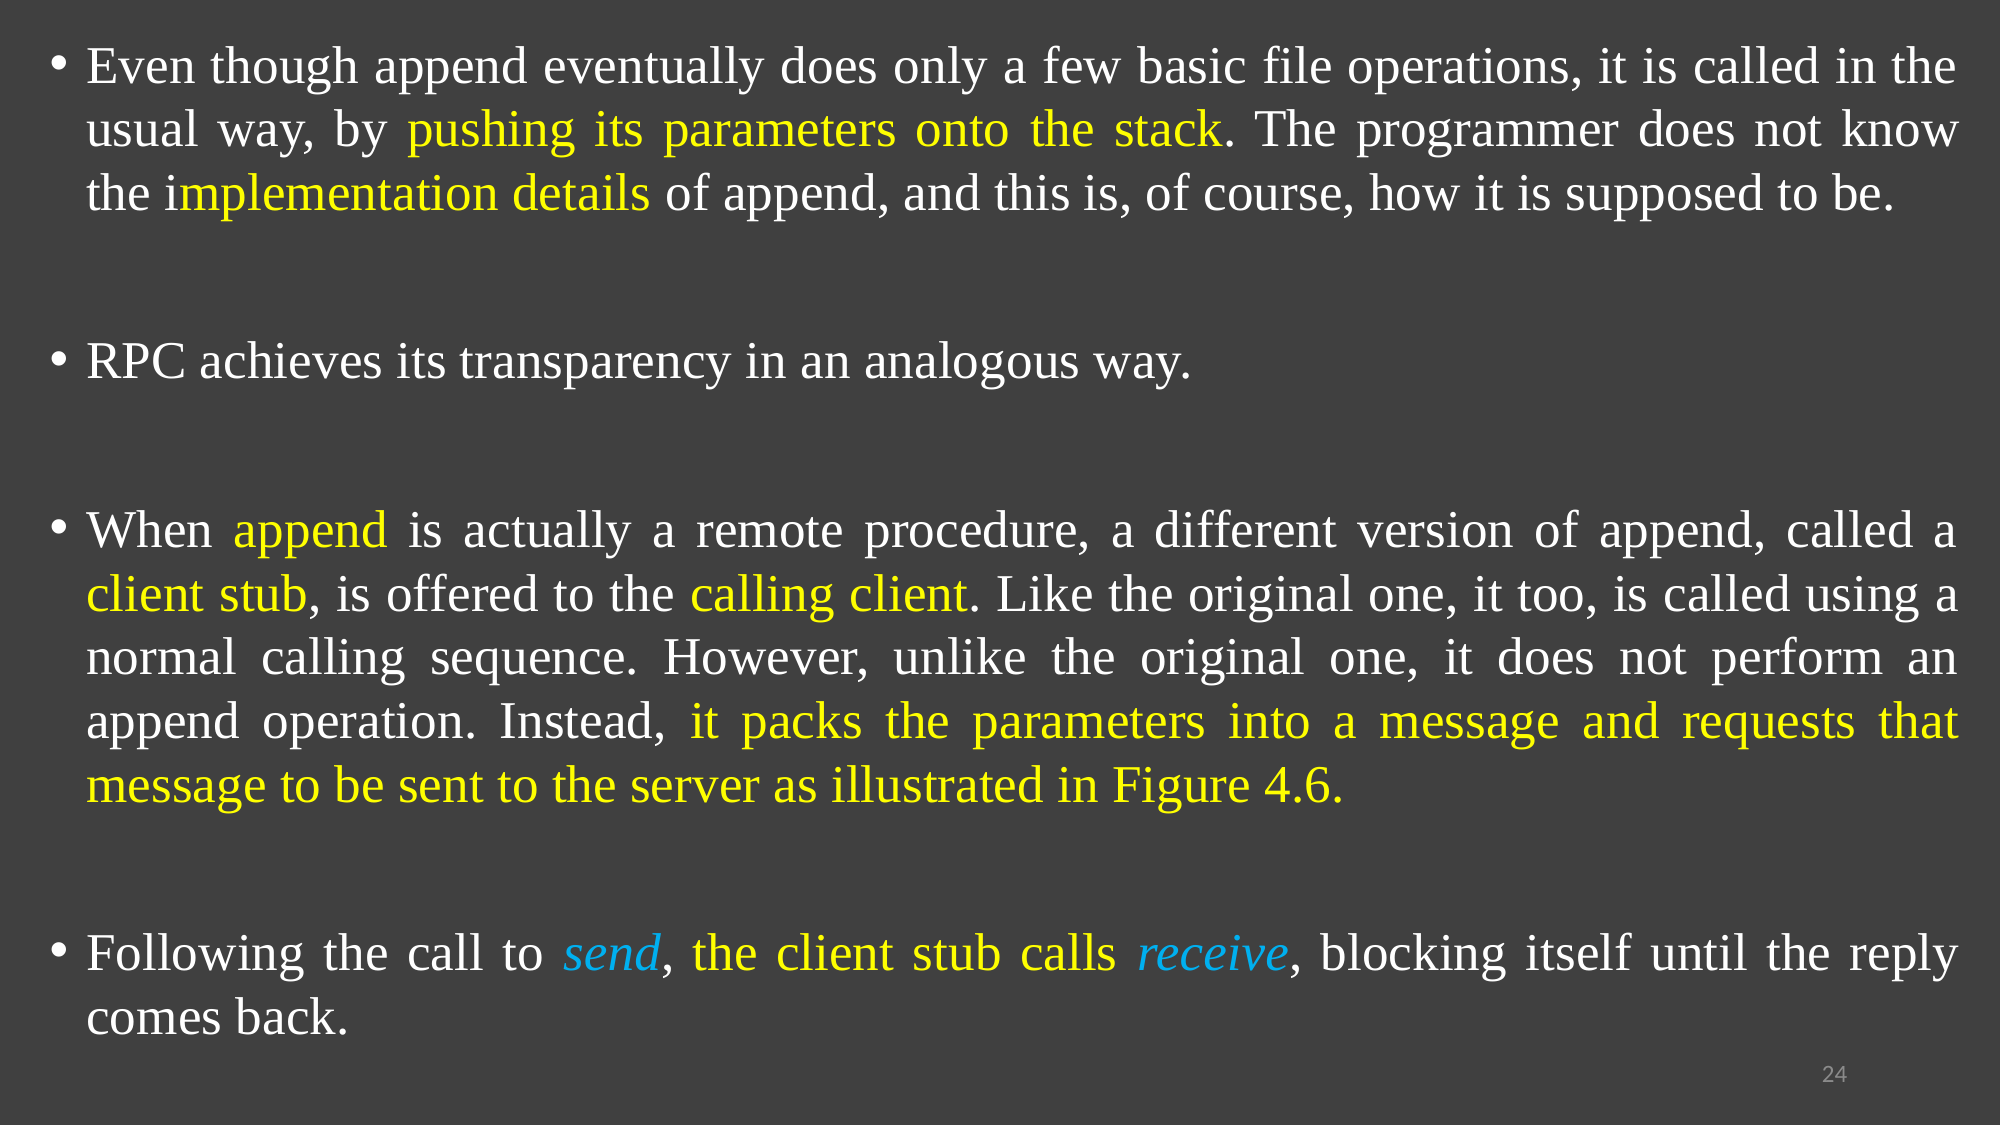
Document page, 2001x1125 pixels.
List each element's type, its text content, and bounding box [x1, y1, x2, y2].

slide_number 24 [1412, 1042, 1863, 1103]
list Even though append eventually does only a few basic file operations, it is called in the usual way, by pushing its parameters onto the stack. The programmer does not know the implementation details of append, and this is, of course, how it is supposed to be. RPC achieves its transparency in an analogous way. When append is actually a remote procedure, a different version of append, called a client stub, is offered to the calling client. Like the original one, it too, is called using a normal calling sequence. However, unlike the original one, it does not perform an append operation. Instead, it packs the parameters into a message and requests that message to be sent to the server as illustrated in Figure 4.6. Following the call to send, the client stub calls receive, blocking itself until the reply comes back. [34, 22, 1976, 1103]
